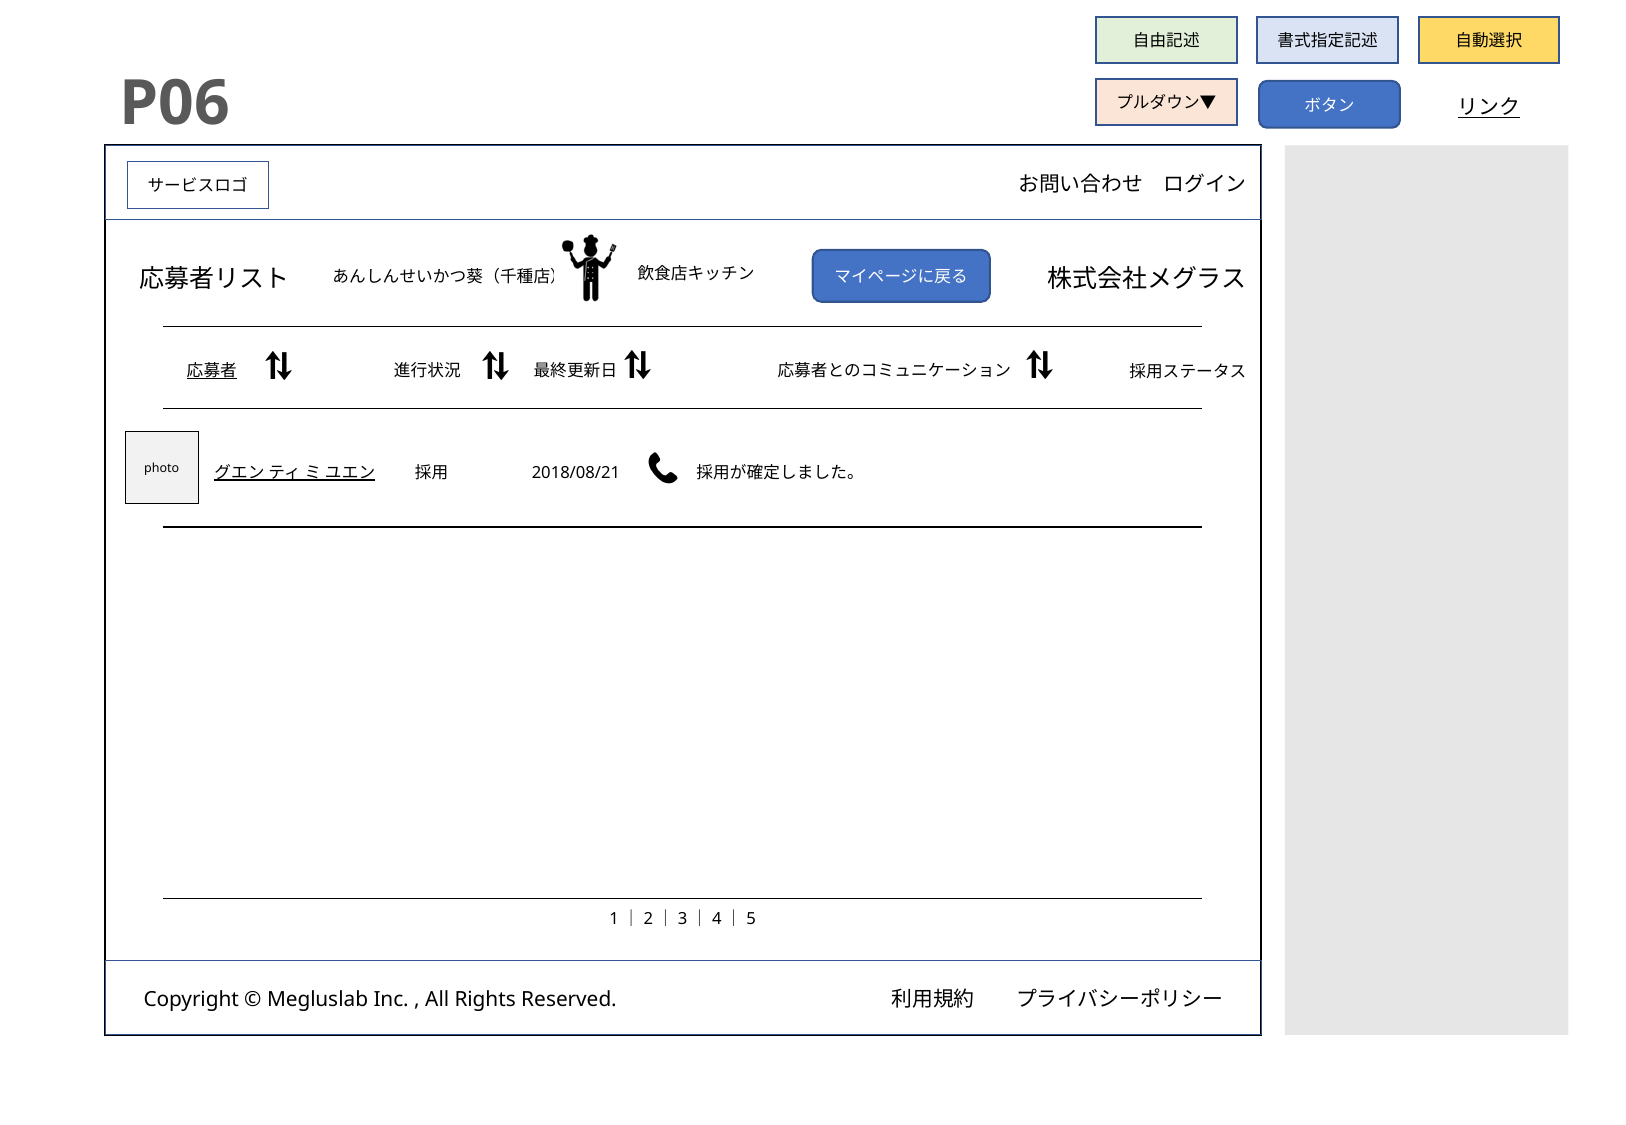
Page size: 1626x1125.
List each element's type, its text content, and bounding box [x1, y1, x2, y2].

text_box 採用 [387, 454, 476, 489]
text_box ボタン [1258, 79, 1401, 129]
text_box サービスロゴ [126, 160, 269, 209]
picture [623, 350, 652, 379]
text_box マイページに戻る [811, 248, 991, 303]
text_box [1284, 144, 1569, 1036]
picture [553, 231, 624, 303]
text_box 応募者とのコミュニケーション [752, 352, 1037, 388]
text_box 飲食店キッチン [624, 255, 791, 290]
text_box P06 [105, 54, 1514, 145]
text_box 採用が確定しました。 [681, 454, 1084, 489]
text_box 応募者 [105, 352, 269, 388]
text_box [104, 221, 1262, 959]
text_box 自由記述 [1095, 16, 1238, 64]
text_box 自動選択 [1418, 16, 1560, 64]
text_box [309, 262, 579, 318]
text_box お問い合わせ ログイン [104, 144, 1262, 221]
text_box 採用ステータス [1098, 353, 1262, 389]
text_box 進行状況 [375, 352, 480, 387]
text_box リンク [1418, 86, 1560, 127]
text_box 応募者リスト [103, 255, 326, 300]
text_box 最終更新日 [505, 352, 646, 388]
text_box 株式会社メグラス [1013, 255, 1262, 301]
text_box photo [124, 430, 199, 504]
picture [264, 351, 293, 380]
text_box あんしんせいかつ葵（千種店） [317, 257, 553, 293]
text_box 書式指定記述 [1256, 16, 1399, 64]
text_box Copyright © Megluslab Inc. , All Rights Reserved. 利用規約 プライバシーポリシー [104, 959, 1262, 1036]
picture [481, 351, 510, 380]
text_box 2018/08/21 [517, 454, 681, 489]
text_box プルダウン▼ [1095, 78, 1238, 126]
text_box グエン ティ ミ ユエン [199, 454, 387, 489]
text_box 1｜2｜3｜4｜5 [517, 900, 848, 935]
picture [1025, 350, 1054, 379]
picture [647, 452, 679, 484]
